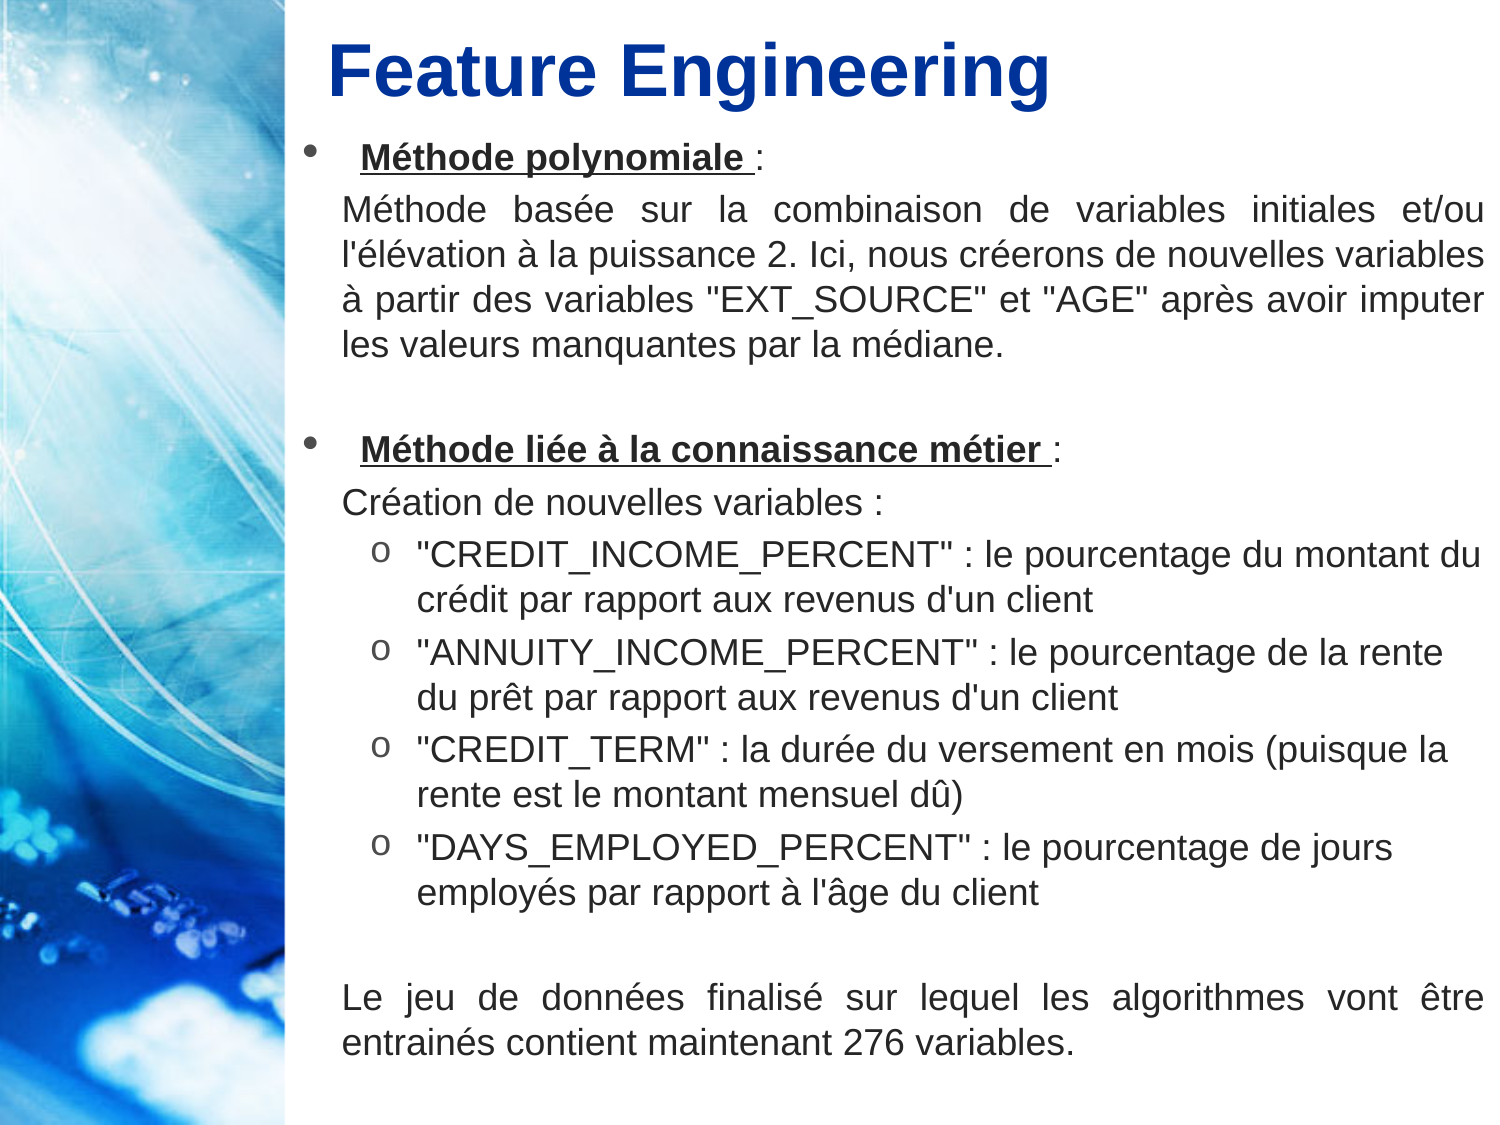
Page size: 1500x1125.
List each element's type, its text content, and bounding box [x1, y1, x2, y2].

list Méthode polynomiale : Méthode basée sur la combinaison de variables initiales et/ou l'élévation à la puissance 2. Ici, nous créerons de nouvelles variables à partir des variables "EXT_SOURCE" et "AGE" après avoir imputer les valeurs manquantes par la médiane. Méthode liée à la connaissance métier : Création de nouvelles variables : "CREDIT_INCOME_PERCENT" : le pourcentage du montant du crédit par rapport aux revenus d'un client "ANNUITY_INCOME_PERCENT" : le pourcentage de la rente du prêt par rapport aux revenus d'un client "CREDIT_TERM" : la durée du versement en mois (puisque la rente est le montant mensuel dû) "DAYS_EMPLOYED_PERCENT" : le pourcentage de jours employés par rapport à l'âge du client Le jeu de données finalisé sur lequel les algorithmes vont être entrainés contient maintenant 276 variables. [289, 125, 1500, 1106]
picture [35, 686, 42, 695]
title Feature Engineering [312, 7, 1388, 125]
picture [0, 0, 1500, 1125]
